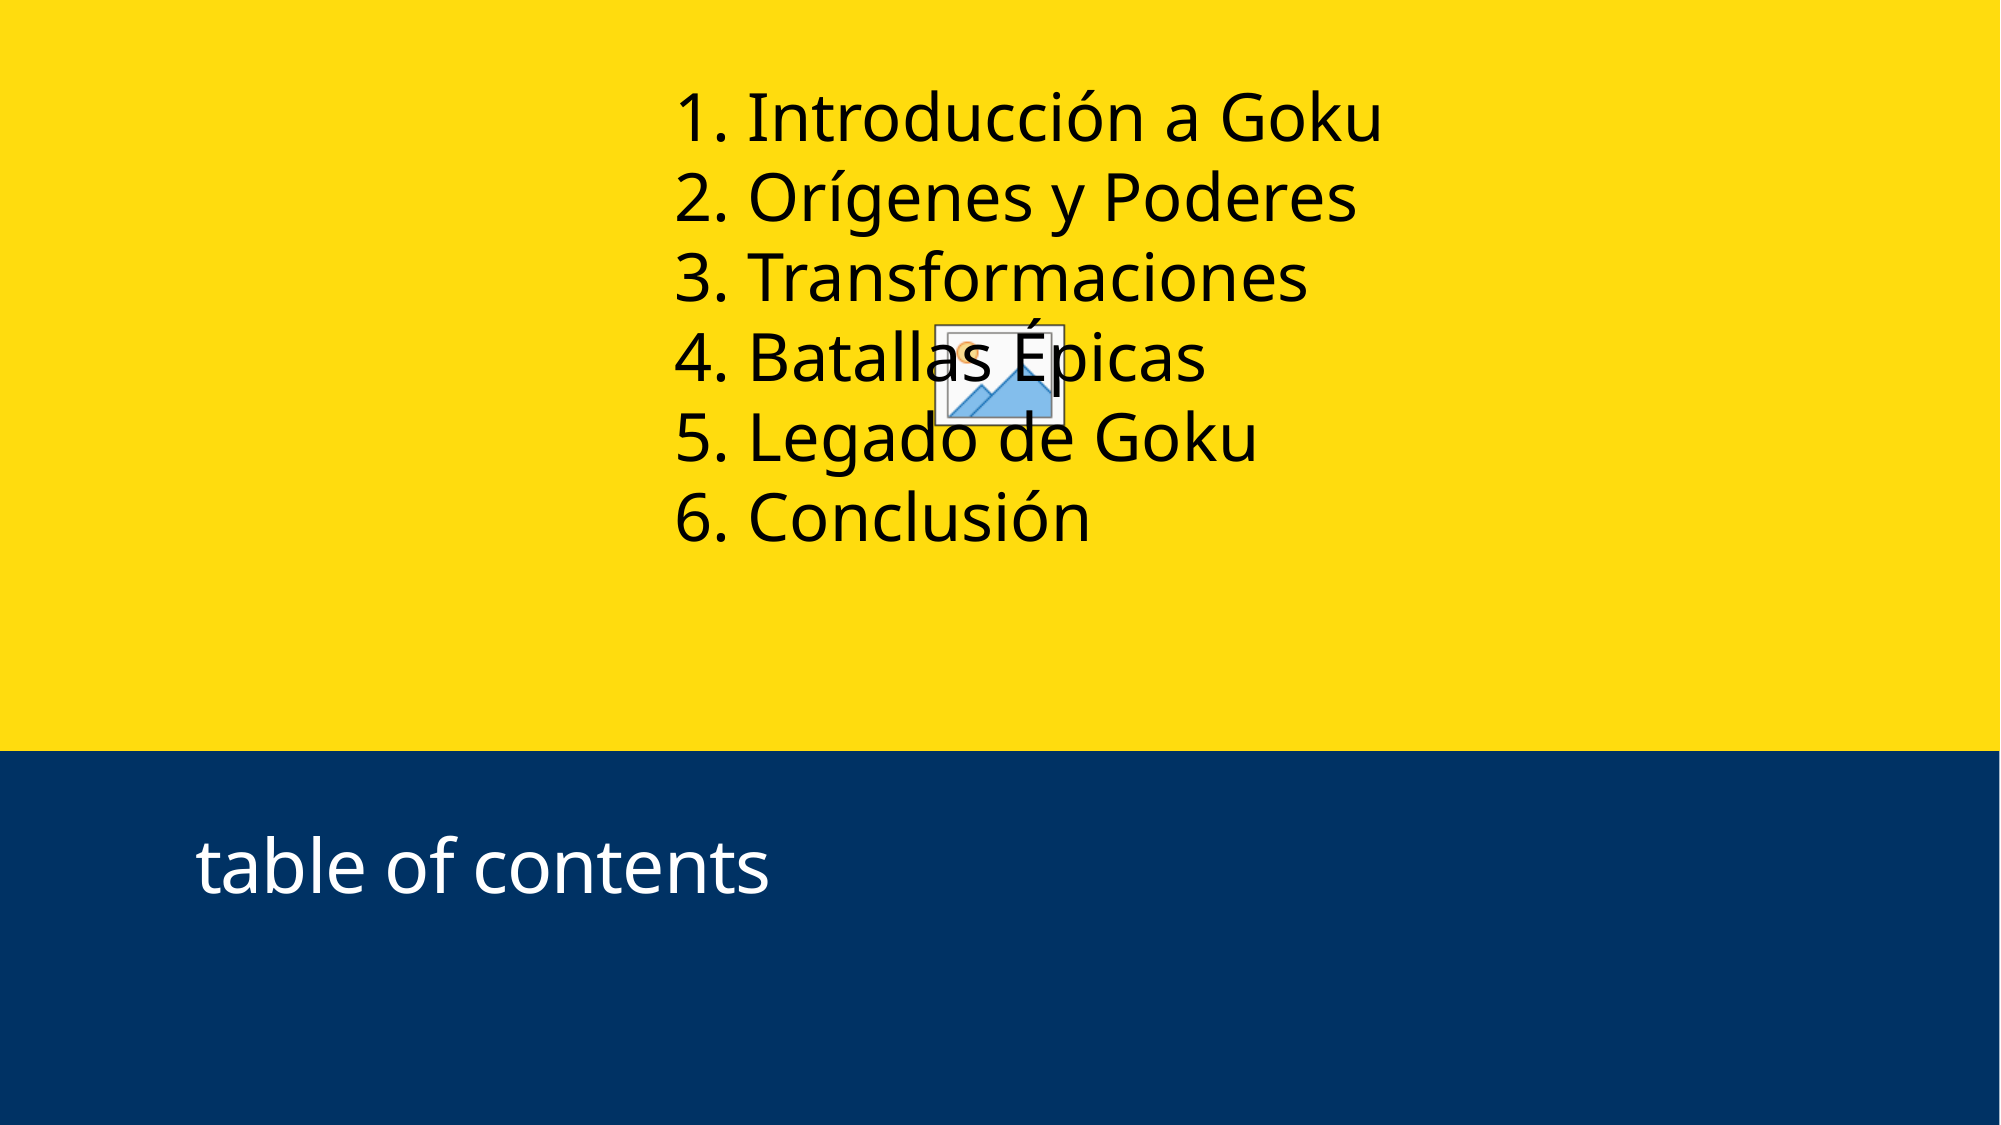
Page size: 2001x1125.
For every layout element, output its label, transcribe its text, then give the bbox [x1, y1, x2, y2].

title table of contents [180, 787, 1839, 910]
picture [0, 0, 2000, 752]
